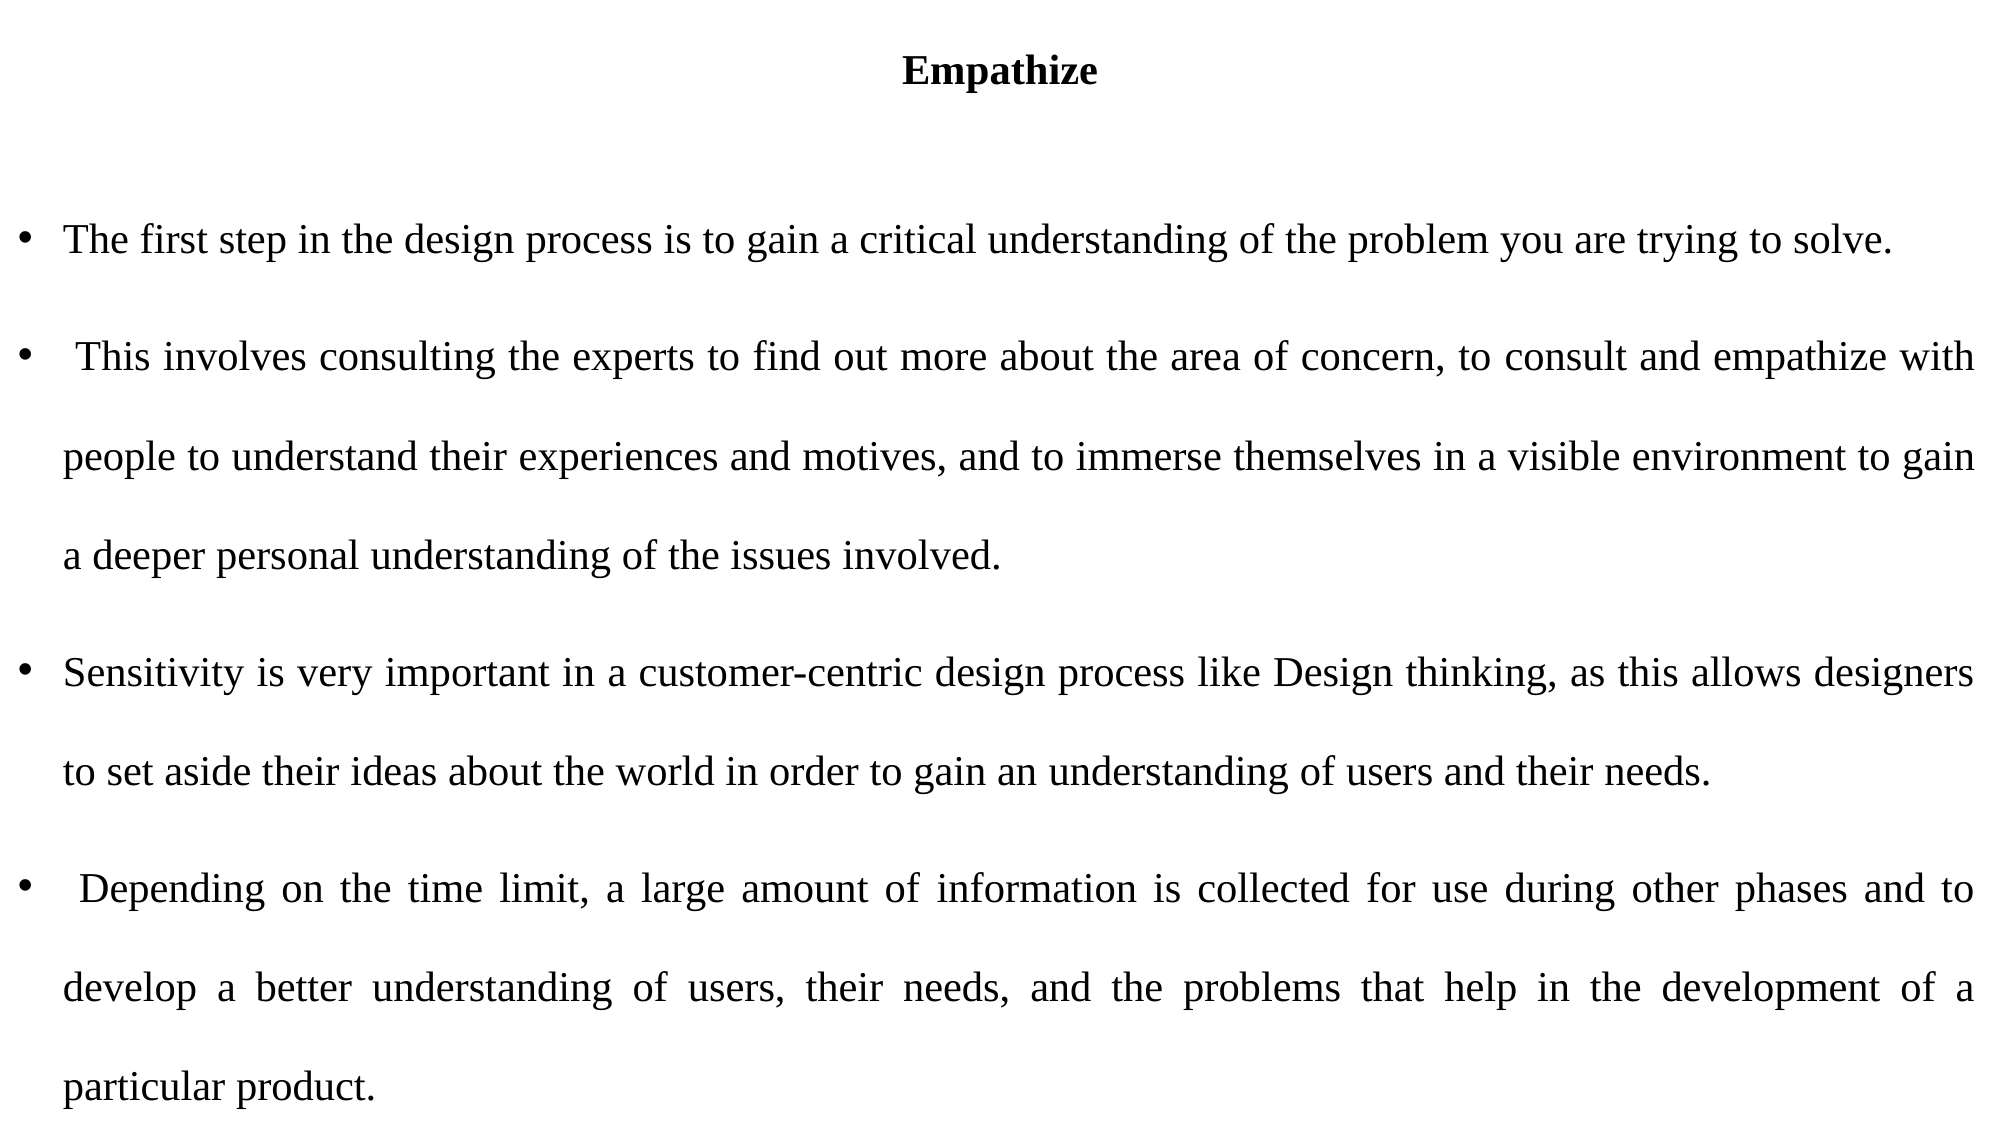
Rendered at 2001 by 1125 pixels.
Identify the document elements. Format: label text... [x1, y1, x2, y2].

list Empathize The first step in the design process is to gain a critical understanding of the problem you are trying to solve. This involves consulting the experts to find out more about the area of concern, to consult and empathize with people to understand their experiences and motives, and to immerse themselves in a visible environment to gain a deeper personal understanding of the issues involved. Sensitivity is very important in a customer-centric design process like Design thinking, as this allows designers to set aside their ideas about the world in order to gain an understanding of users and their needs. Depending on the time limit, a large amount of information is collected for use during other phases and to develop a better understanding of users, their needs, and the problems that help in the development of a particular product. [0, 15, 2000, 1125]
